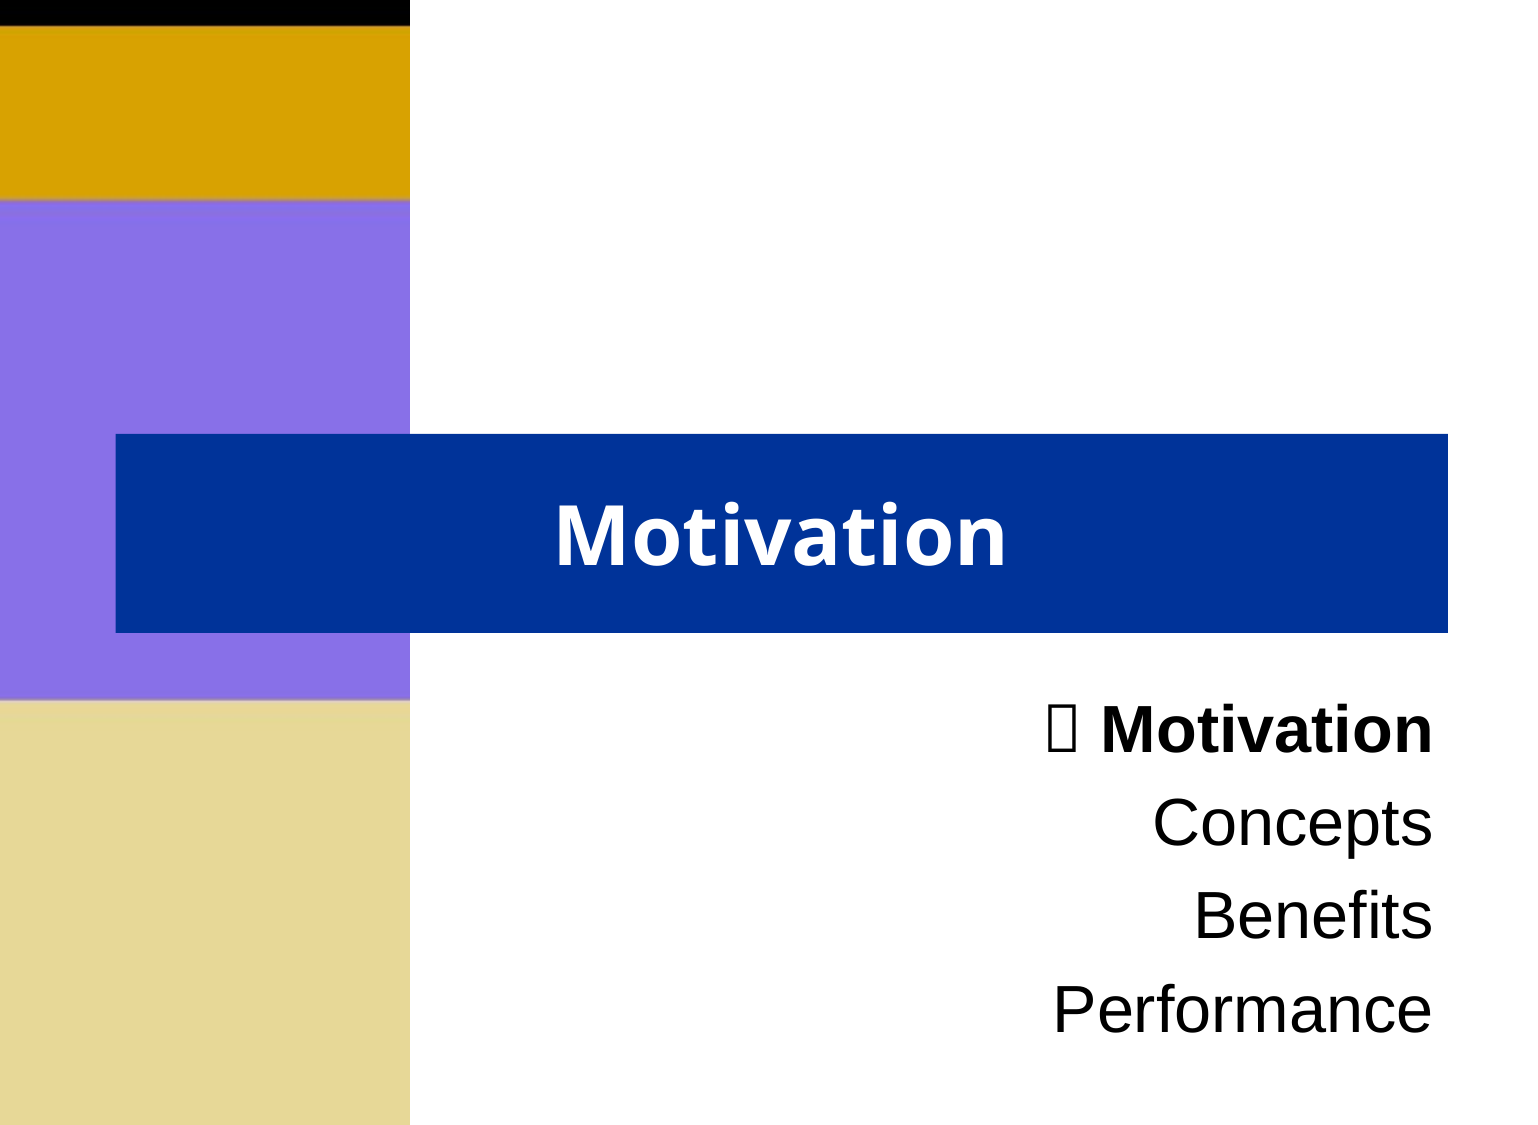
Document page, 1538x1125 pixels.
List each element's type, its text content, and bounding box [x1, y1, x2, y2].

text_box  Motivation Concepts Benefits Performance [387, 678, 1450, 1065]
text_box Motivation [115, 433, 1448, 633]
picture [0, 0, 410, 1125]
